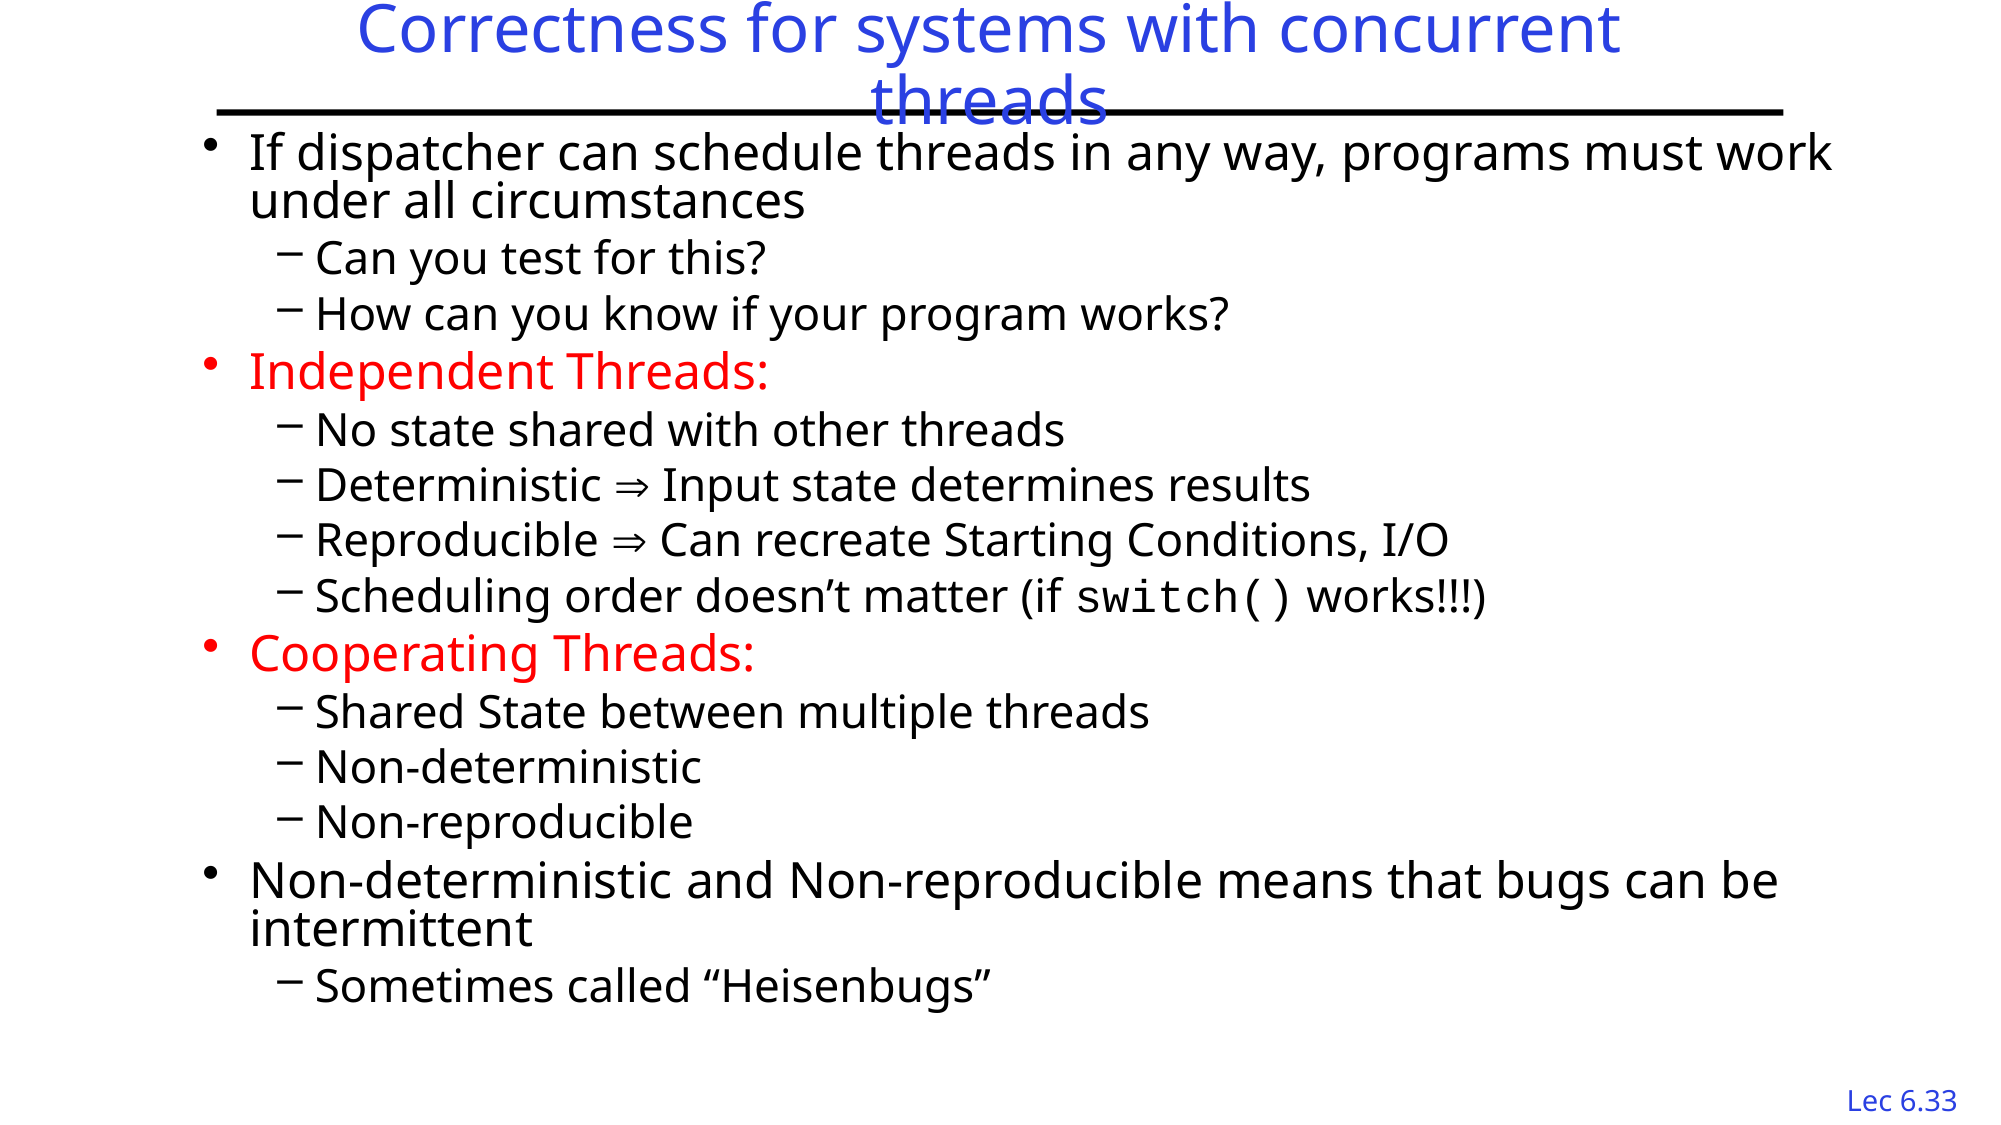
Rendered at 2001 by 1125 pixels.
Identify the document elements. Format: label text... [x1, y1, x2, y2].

list If dispatcher can schedule threads in any way, programs must work under all circumstances Can you test for this? How can you know if your program works? Independent Threads: No state shared with other threads Deterministic  Input state determines results Reproducible  Can recreate Starting Conditions, I/O Scheduling order doesn’t matter (if switch() works!!!) Cooperating Threads: Shared State between multiple threads Non-deterministic Non-reproducible Non-deterministic and Non-reproducible means that bugs can be intermittent Sometimes called “Heisenbugs” [187, 125, 1863, 1088]
title Correctness for systems with concurrent threads [230, 23, 1750, 111]
